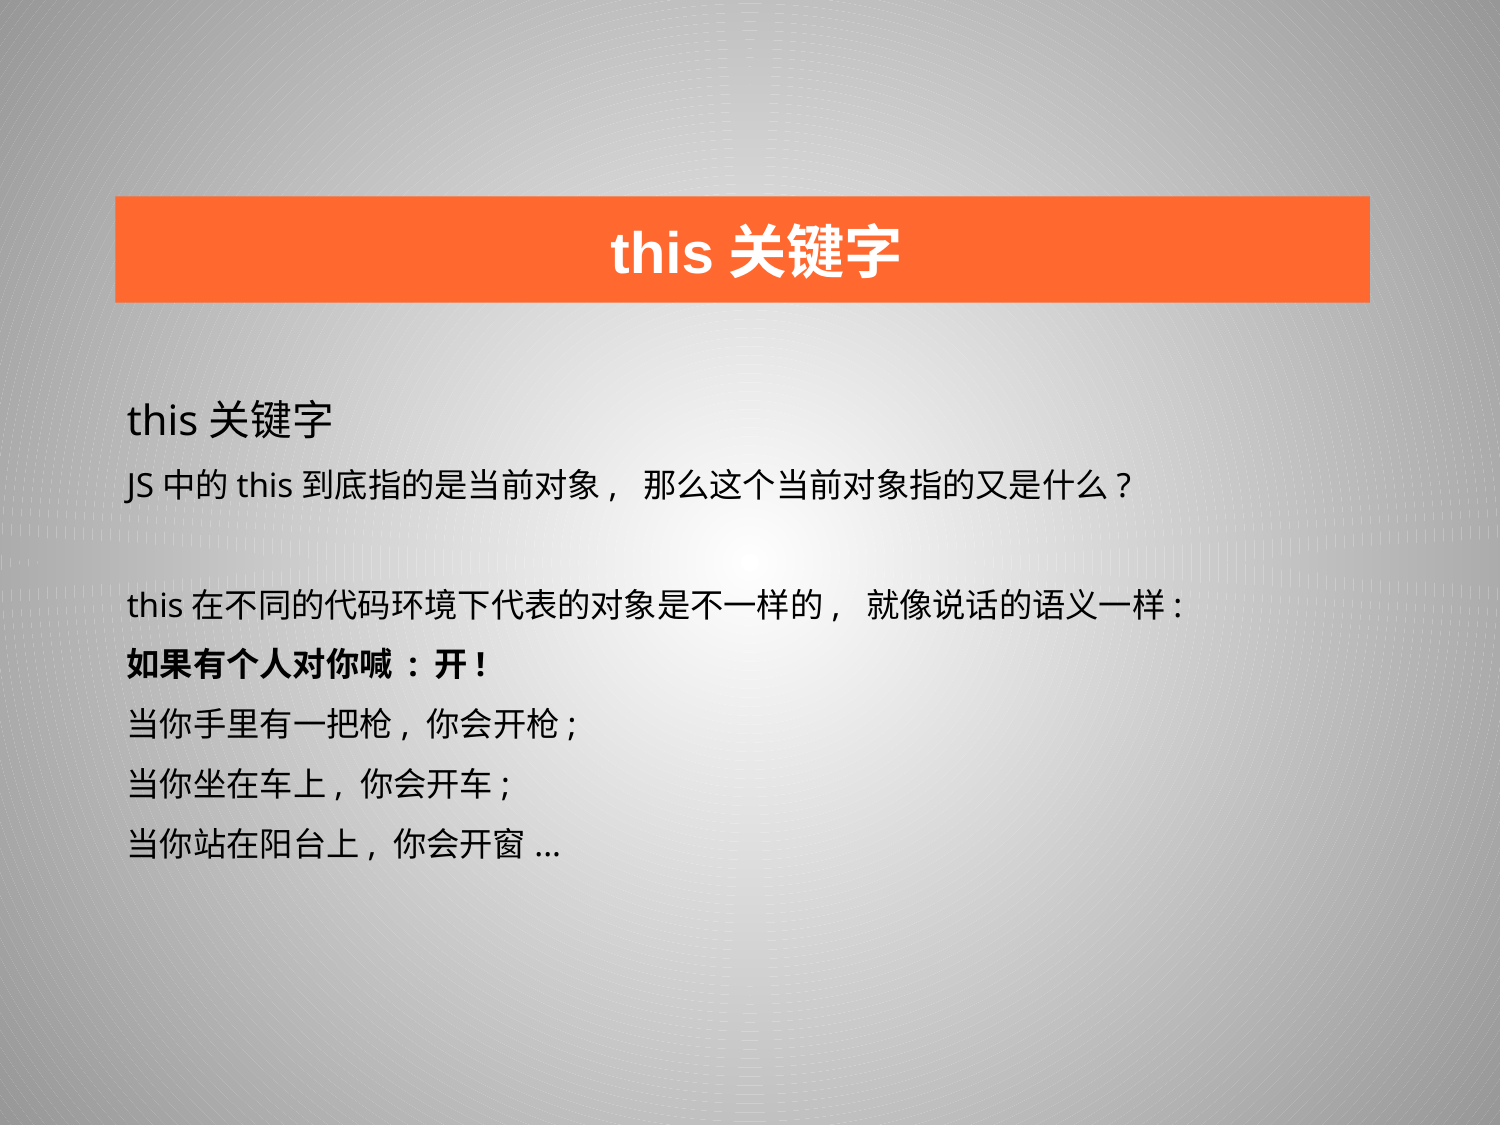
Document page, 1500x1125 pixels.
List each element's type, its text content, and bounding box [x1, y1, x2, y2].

text_box this关键字 JS中的this到底指的是当前对象, 那么这个当前对象指的又是什么? this在不同的代码环境下代表的对象是不一样的, 就像说话的语义一样: 如果有个人对你喊 : 开! 当你手里有一把枪, 你会开枪; 当你坐在车上, 你会开车; 当你站在阳台上, 你会开窗... [112, 361, 1367, 931]
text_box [115, 196, 1371, 303]
